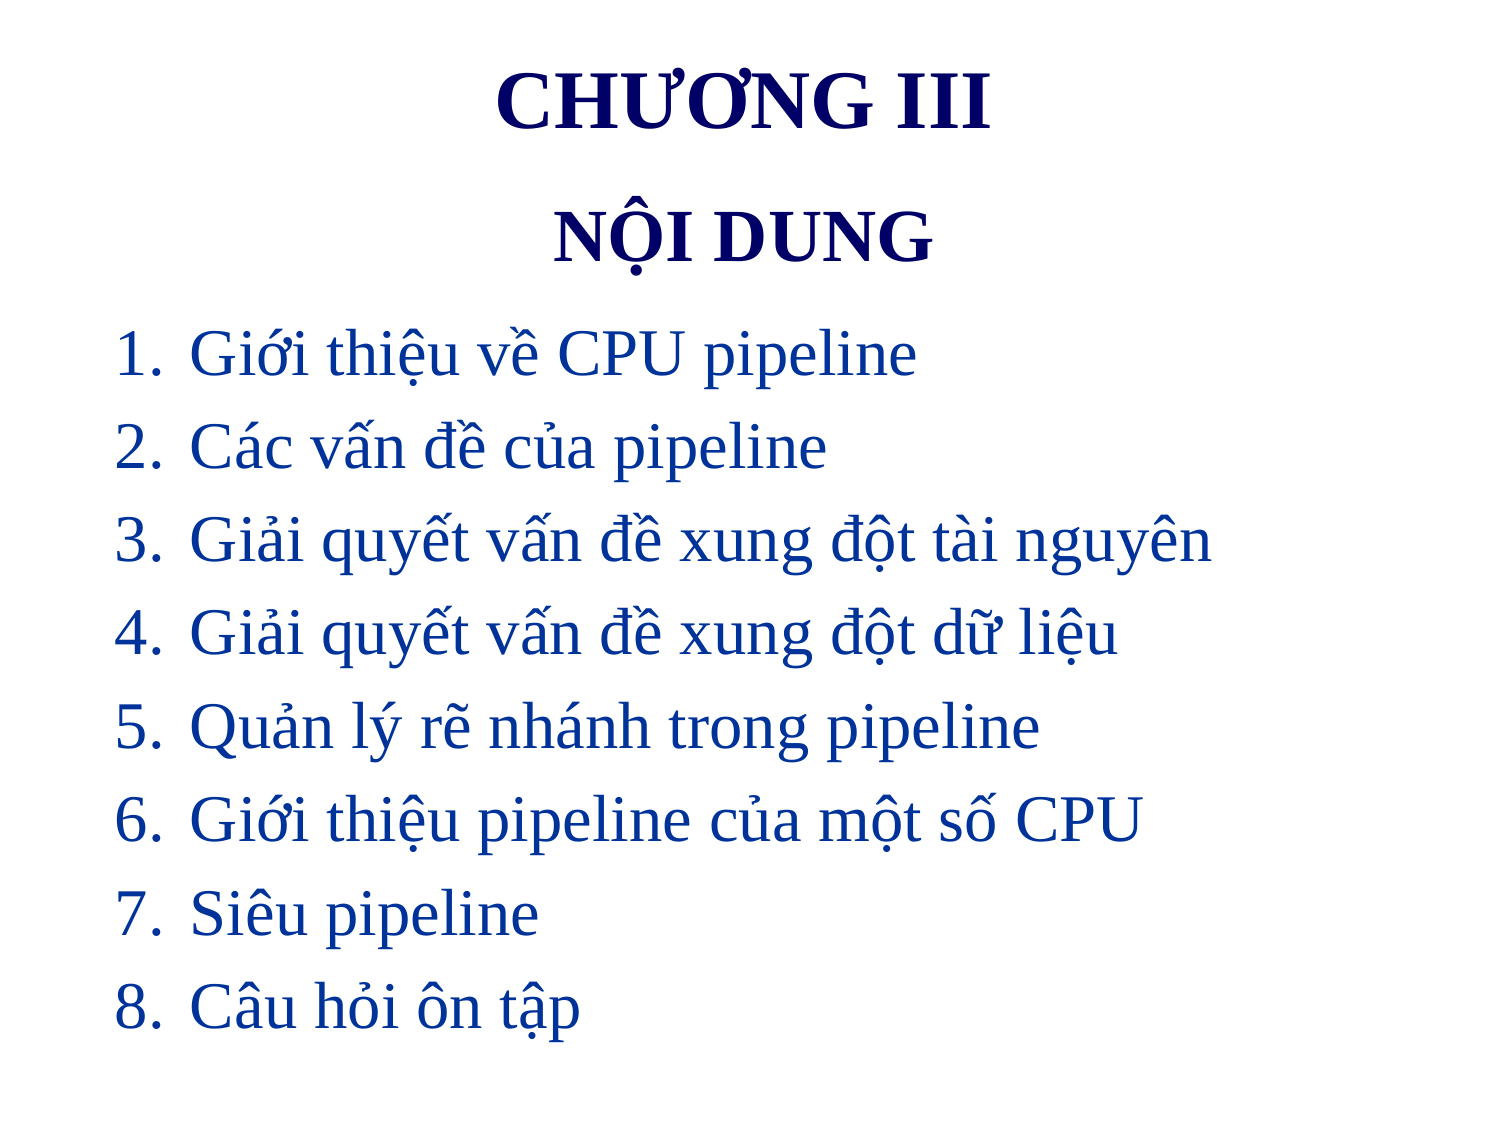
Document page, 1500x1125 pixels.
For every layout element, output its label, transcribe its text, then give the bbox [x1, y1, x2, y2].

list Giới thiệu về CPU pipeline Các vấn đề của pipeline Giải quyết vấn đề xung đột tài nguyên Giải quyết vấn đề xung đột dữ liệu Quản lý rẽ nhánh trong pipeline Giới thiệu pipeline của một số CPU Siêu pipeline Câu hỏi ôn tập [99, 300, 1325, 1064]
title NỘI DUNG [26, 178, 1463, 265]
text_box CHƯƠNG III [63, 37, 1425, 149]
